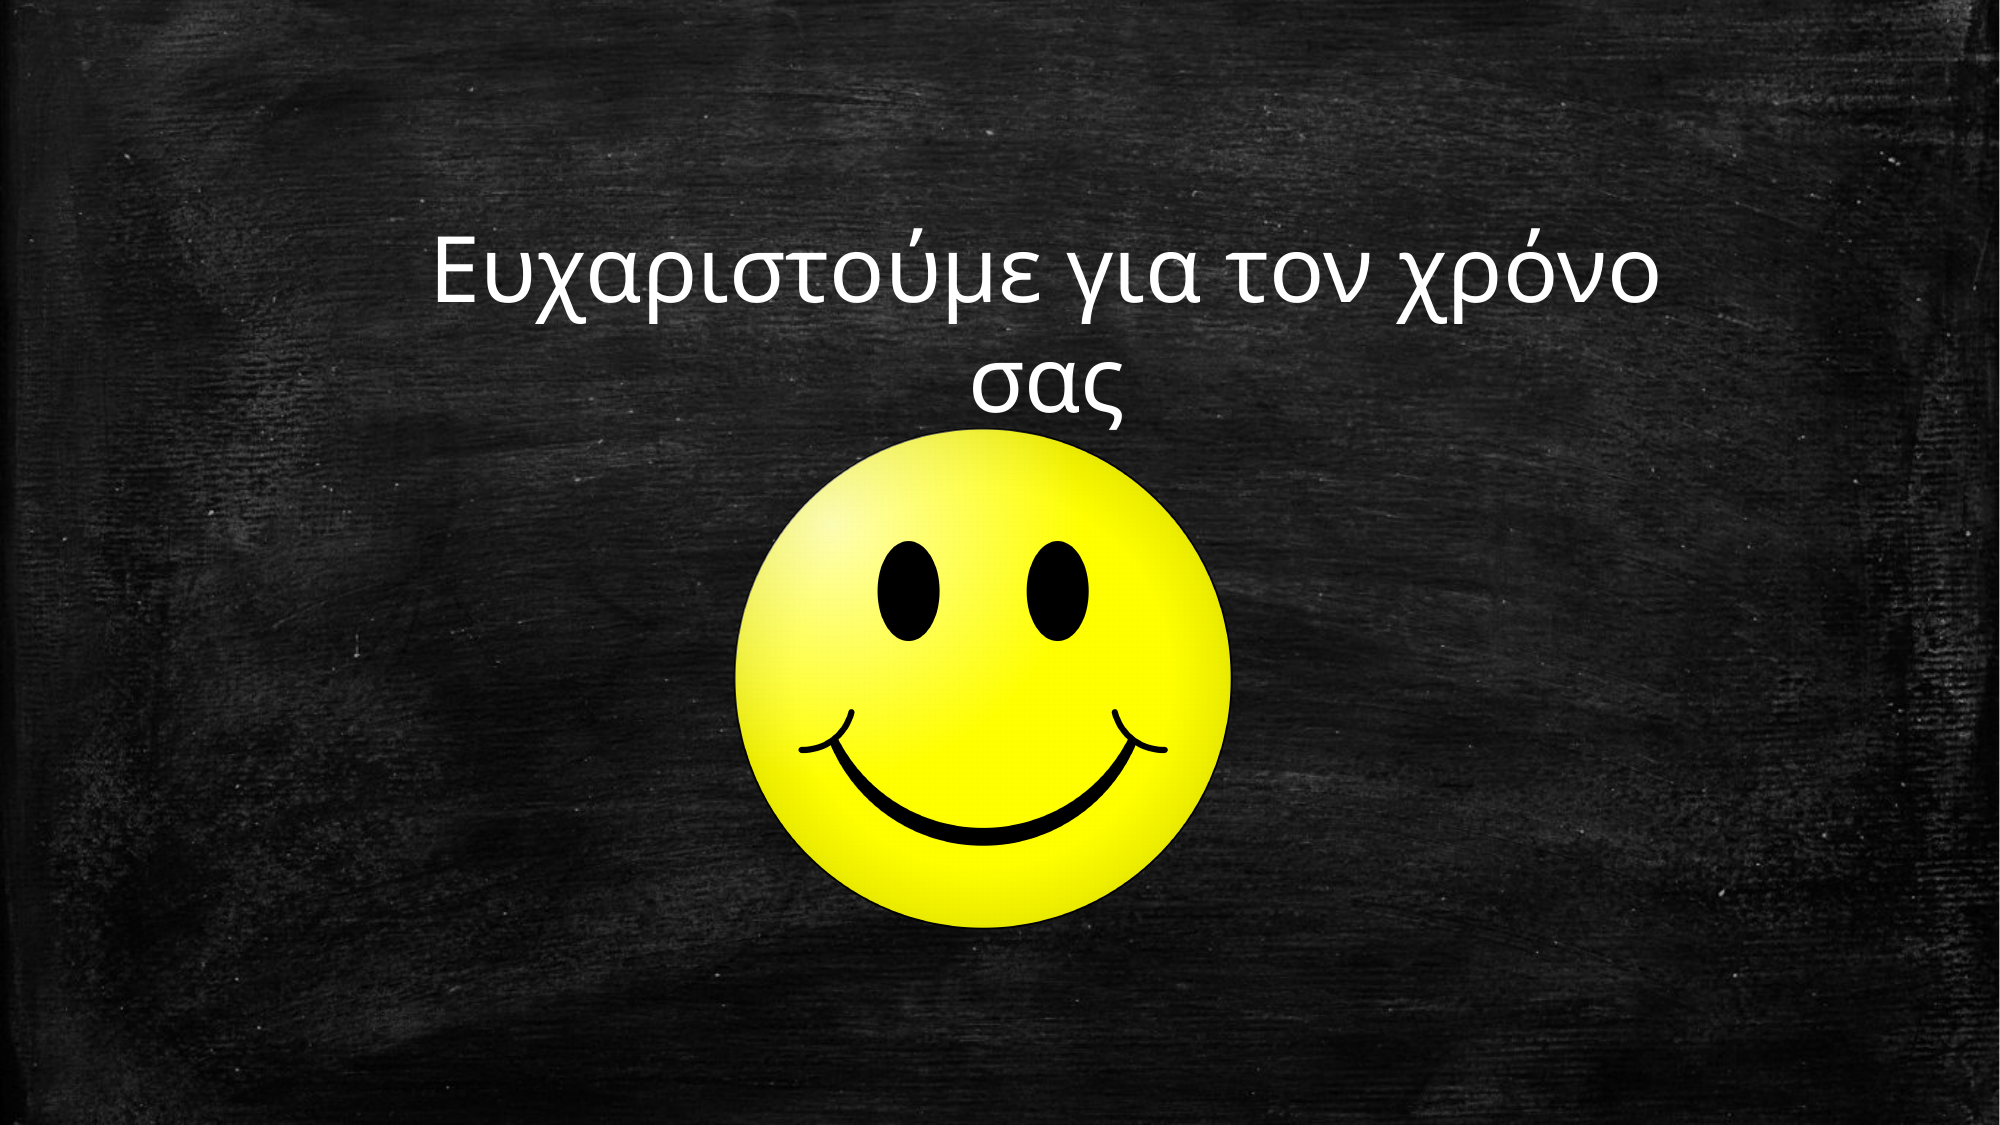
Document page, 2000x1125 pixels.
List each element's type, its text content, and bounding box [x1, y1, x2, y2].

text_box Ευχαριστούμε για τον χρόνο σας [382, 202, 1712, 438]
picture [722, 416, 1244, 941]
